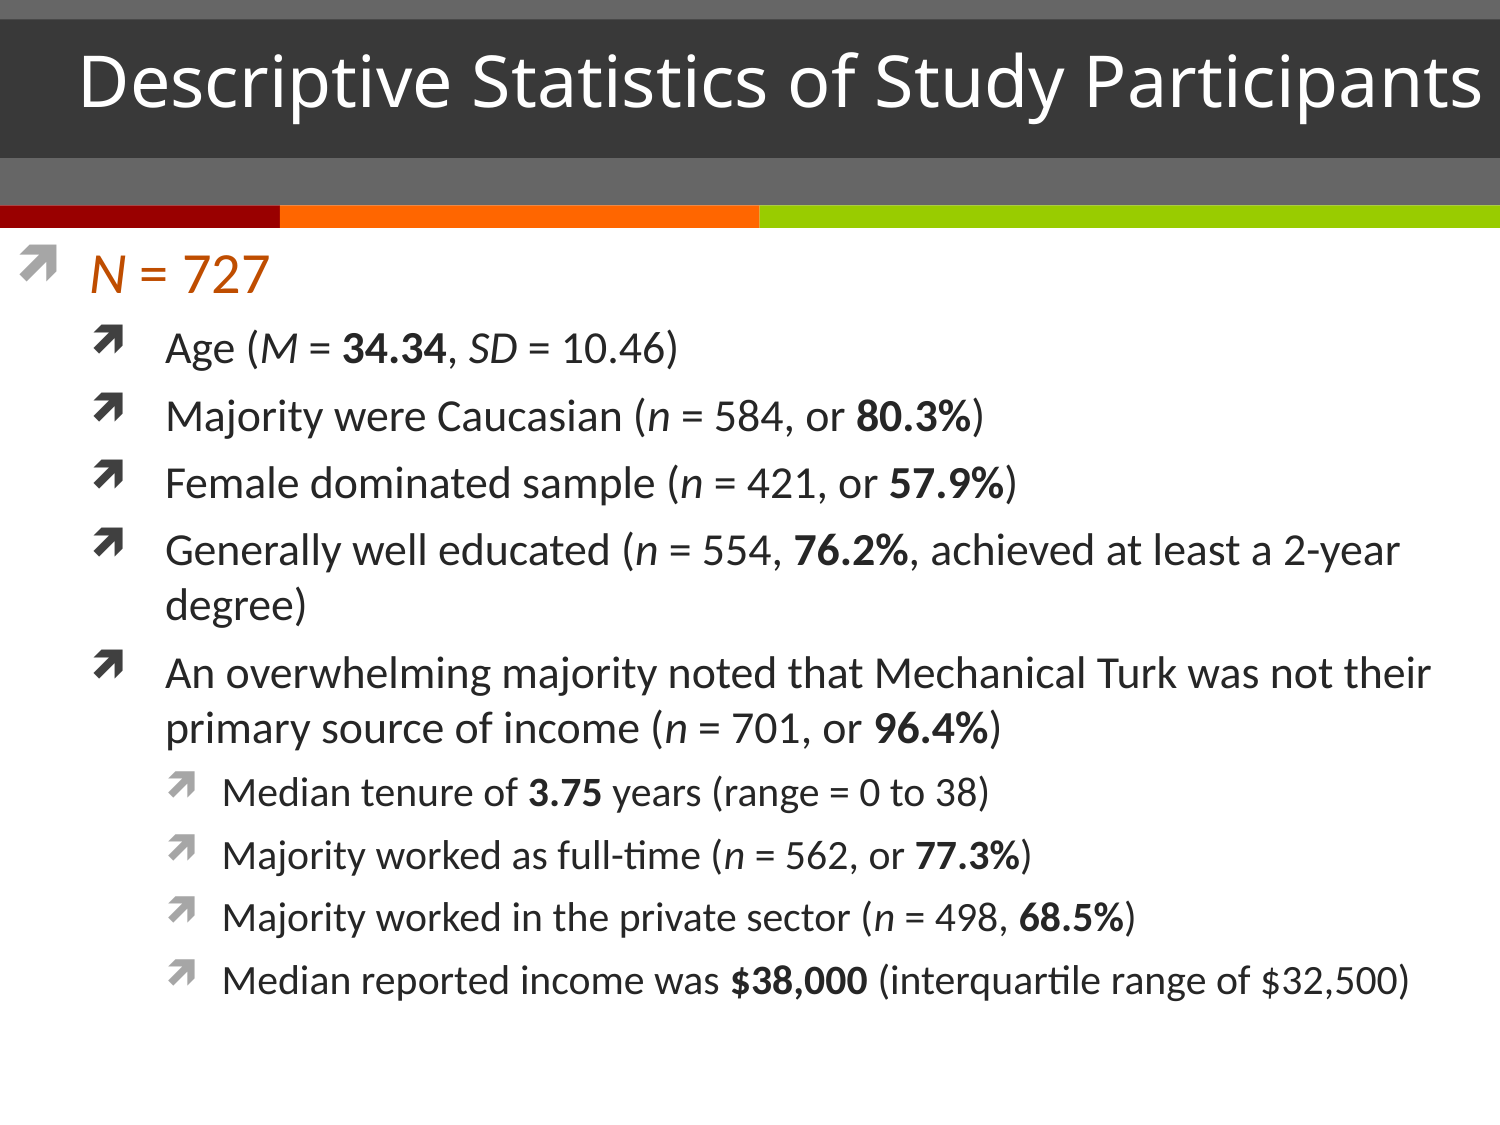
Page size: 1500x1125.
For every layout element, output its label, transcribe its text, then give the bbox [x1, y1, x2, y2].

list N = 727 Age (M = 34.34, SD = 10.46) Majority were Caucasian (n = 584, or 80.3%) Female dominated sample (n = 421, or 57.9%) Generally well educated (n = 554, 76.2%, achieved at least a 2-year degree) An overwhelming majority noted that Mechanical Turk was not their primary source of income (n = 701, or 96.4%) Median tenure of 3.75 years (range = 0 to 38) Majority worked as full-time (n = 562, or 77.3%) Majority worked in the private sector (n = 498, 68.5%) Median reported income was $38,000 (interquartile range of $32,500) [0, 227, 1500, 1125]
title Descriptive Statistics of Study Participants [0, 0, 1500, 158]
